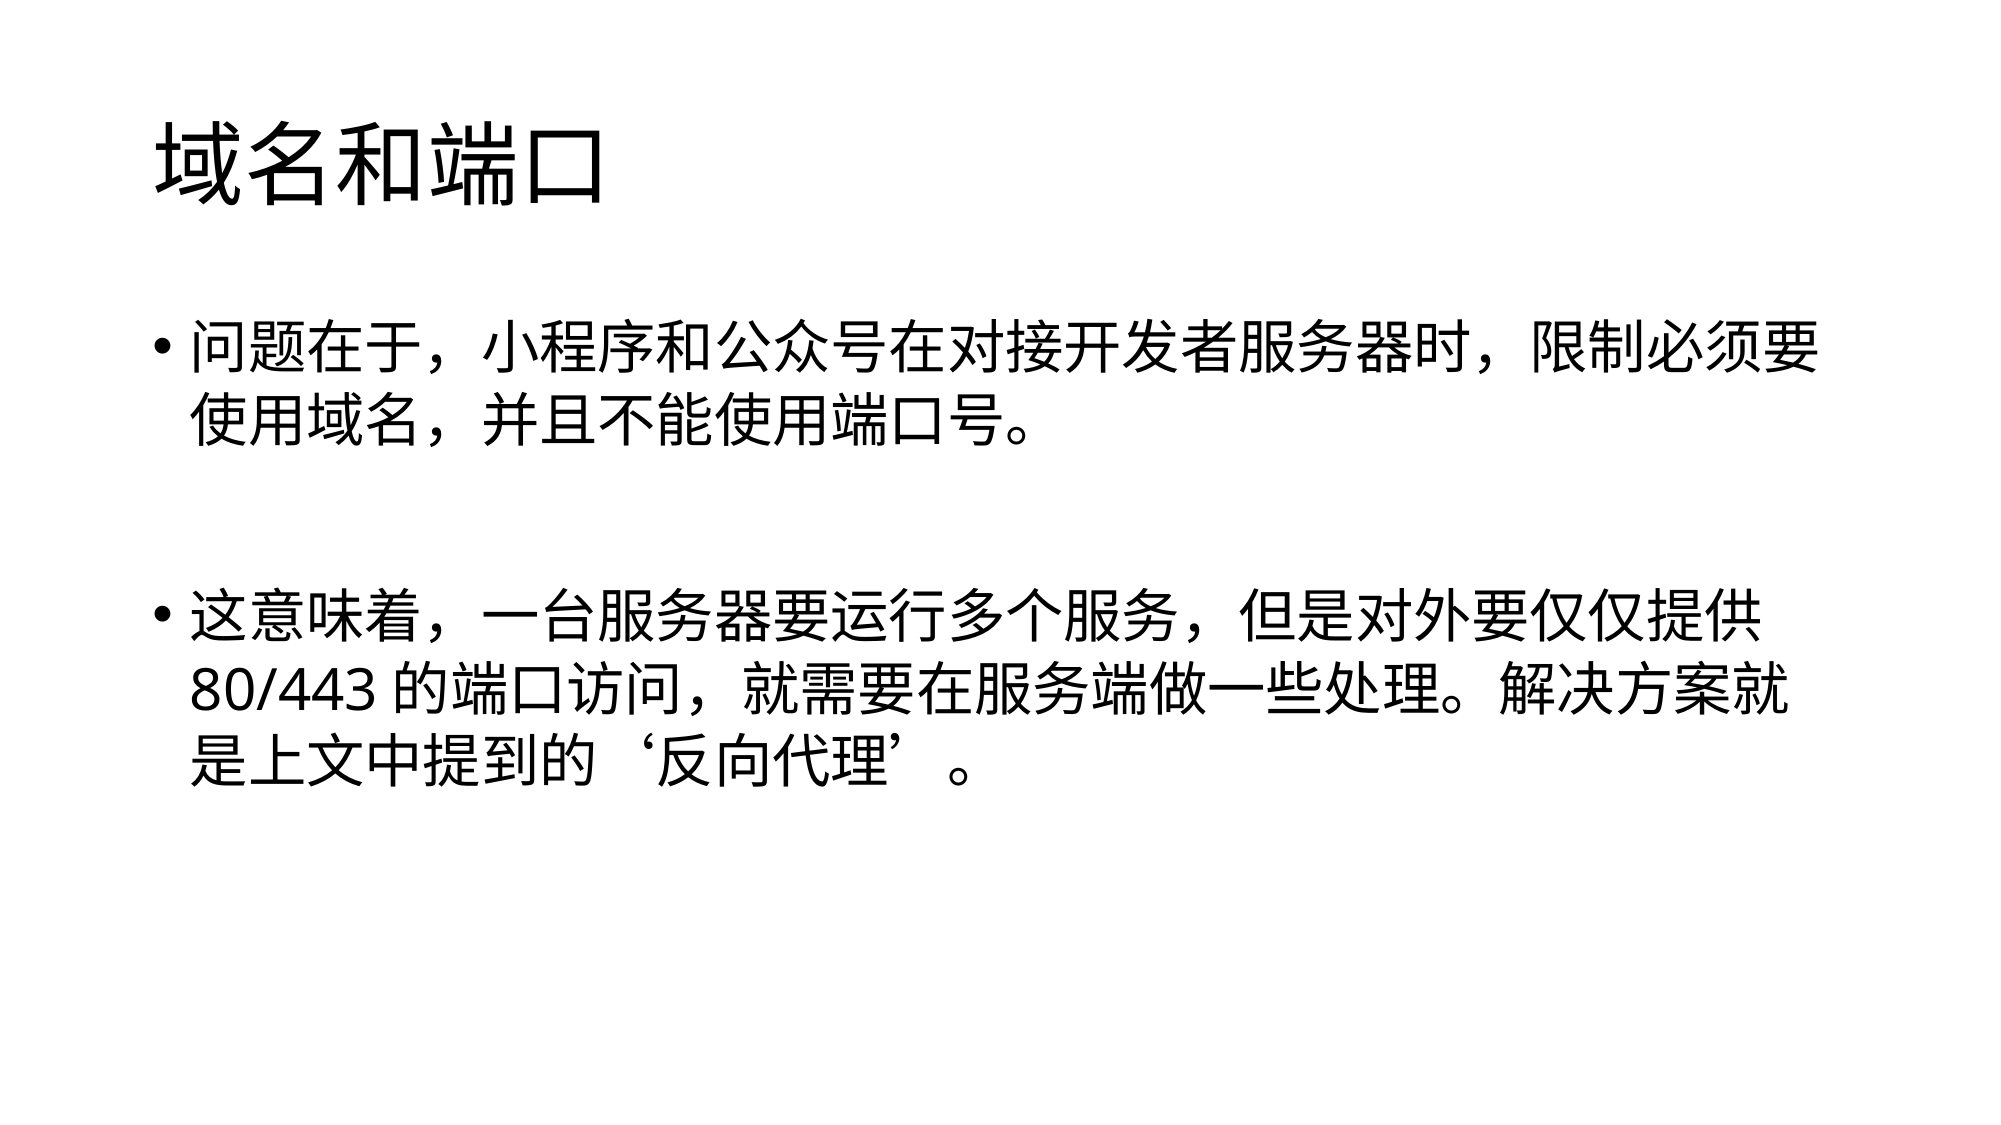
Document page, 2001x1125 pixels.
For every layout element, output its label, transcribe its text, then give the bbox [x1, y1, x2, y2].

list 问题在于，小程序和公众号在对接开发者服务器时，限制必须要使用域名，并且不能使用端口号。 这意味着，一台服务器要运行多个服务，但是对外要仅仅提供80/443的端口访问，就需要在服务端做一些处理。解决方案就是上文中提到的‘反向代理’。 [137, 299, 1863, 1014]
title 域名和端口 [137, 59, 1863, 278]
